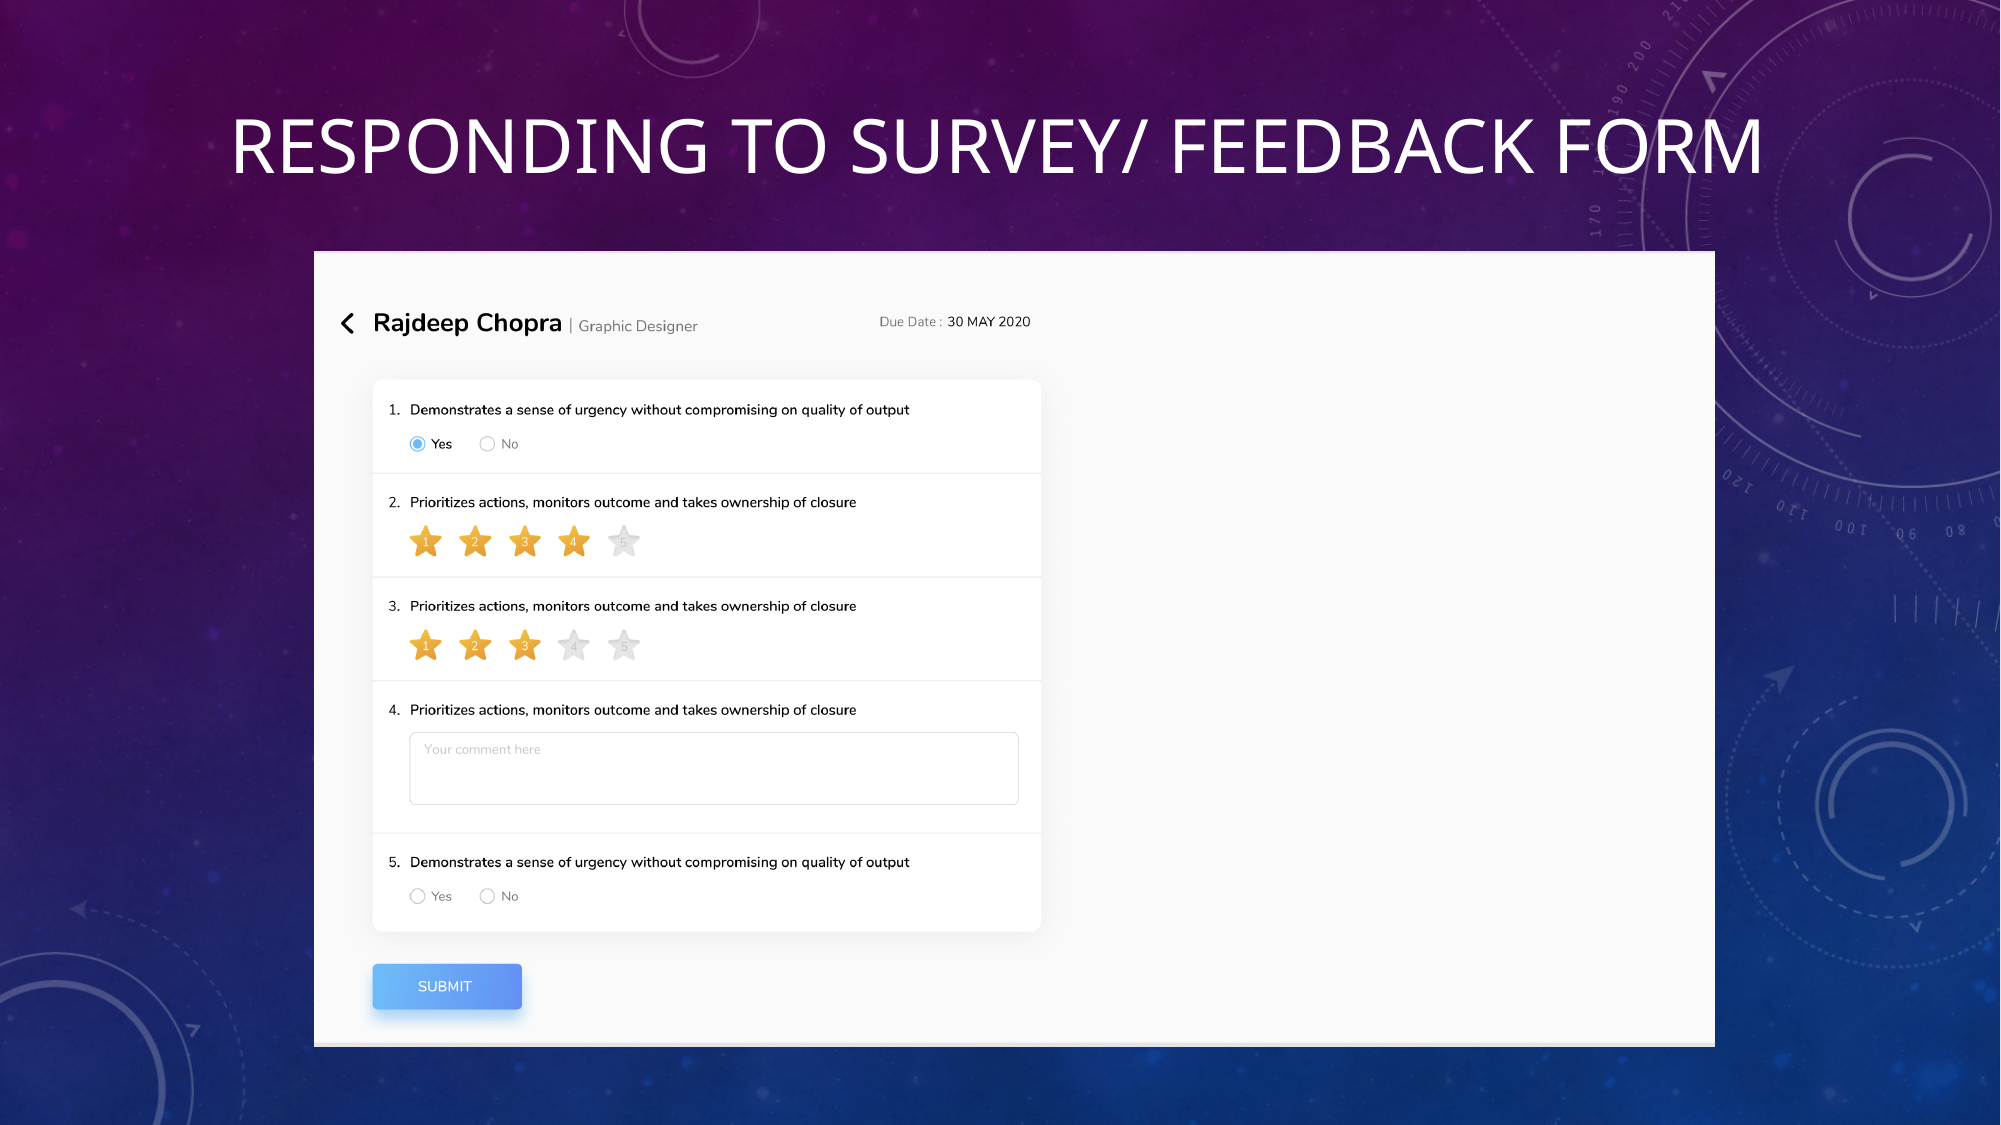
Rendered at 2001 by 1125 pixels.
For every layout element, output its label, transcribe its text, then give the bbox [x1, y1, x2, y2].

picture [0, 0, 2001, 1125]
title Responding to Survey/ feedback form [135, 34, 1861, 252]
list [314, 251, 1715, 1048]
